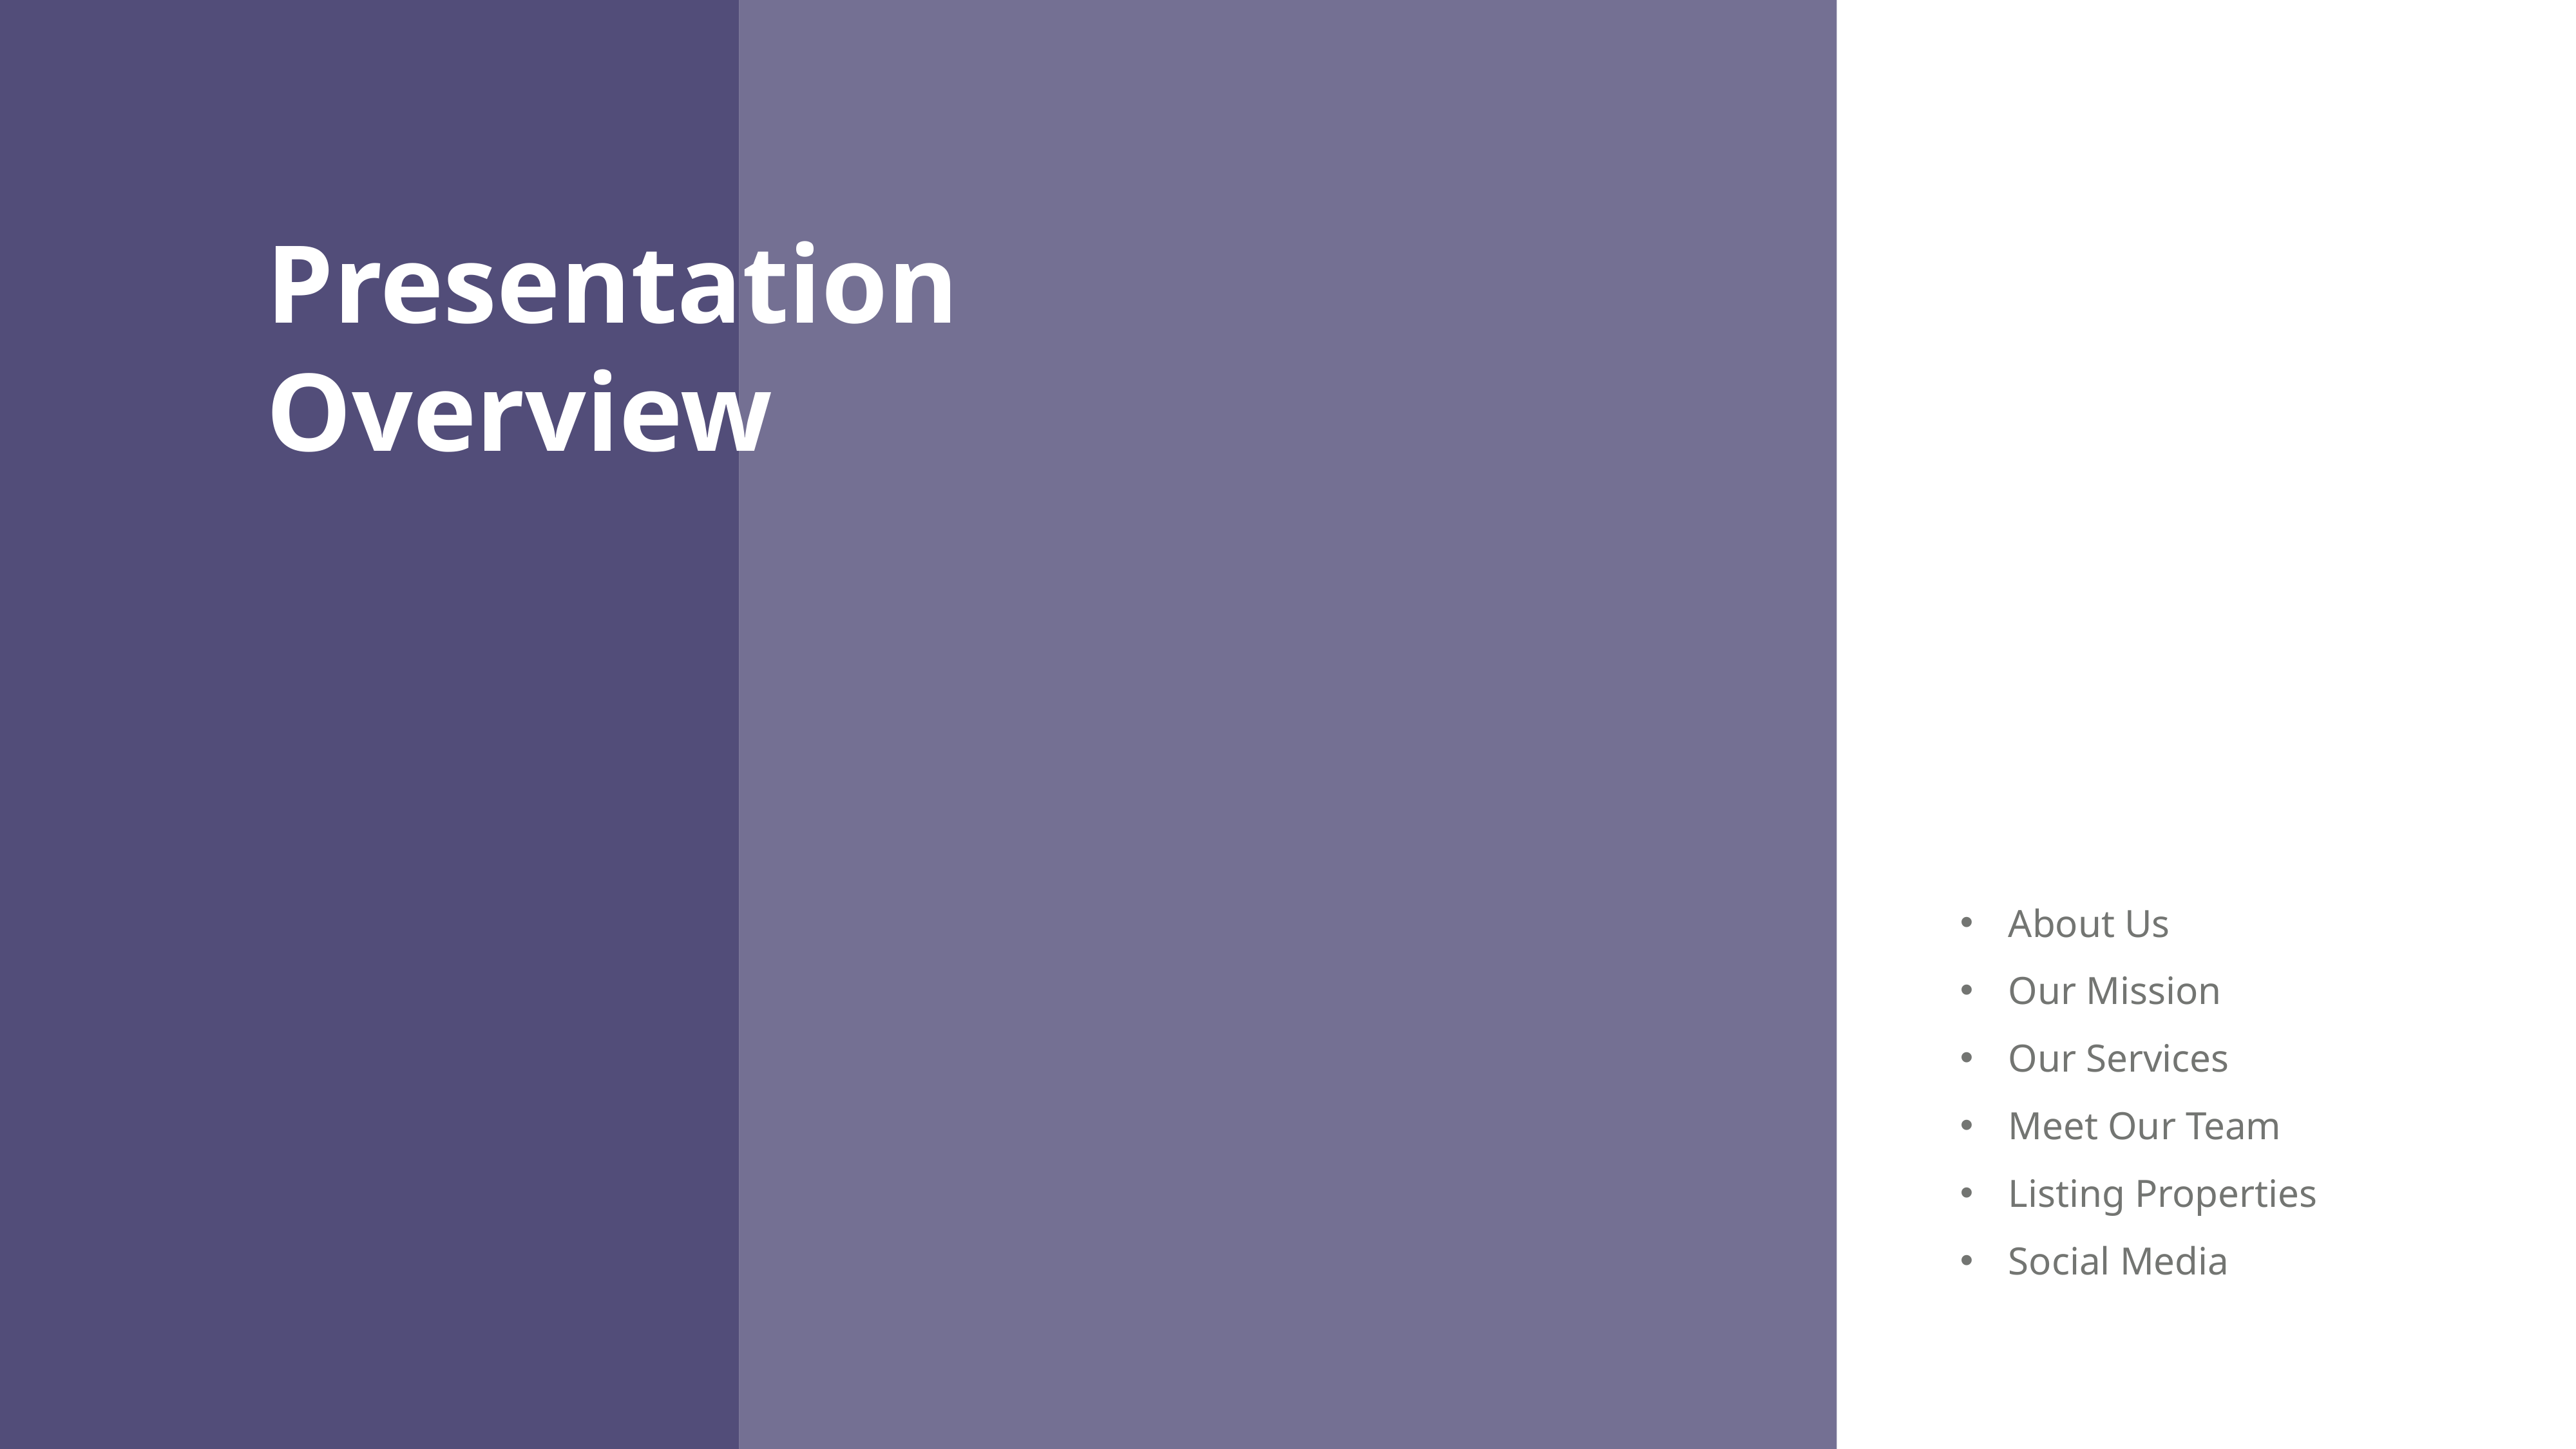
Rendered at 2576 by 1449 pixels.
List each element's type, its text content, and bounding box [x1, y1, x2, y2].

text_box [0, 0, 739, 1449]
picture [739, 0, 1837, 1449]
text_box Presentation Overview [256, 210, 739, 478]
text_box About Us Our Mission Our Services Meet Our Team Listing Properties Social Media [1951, 872, 2389, 1287]
